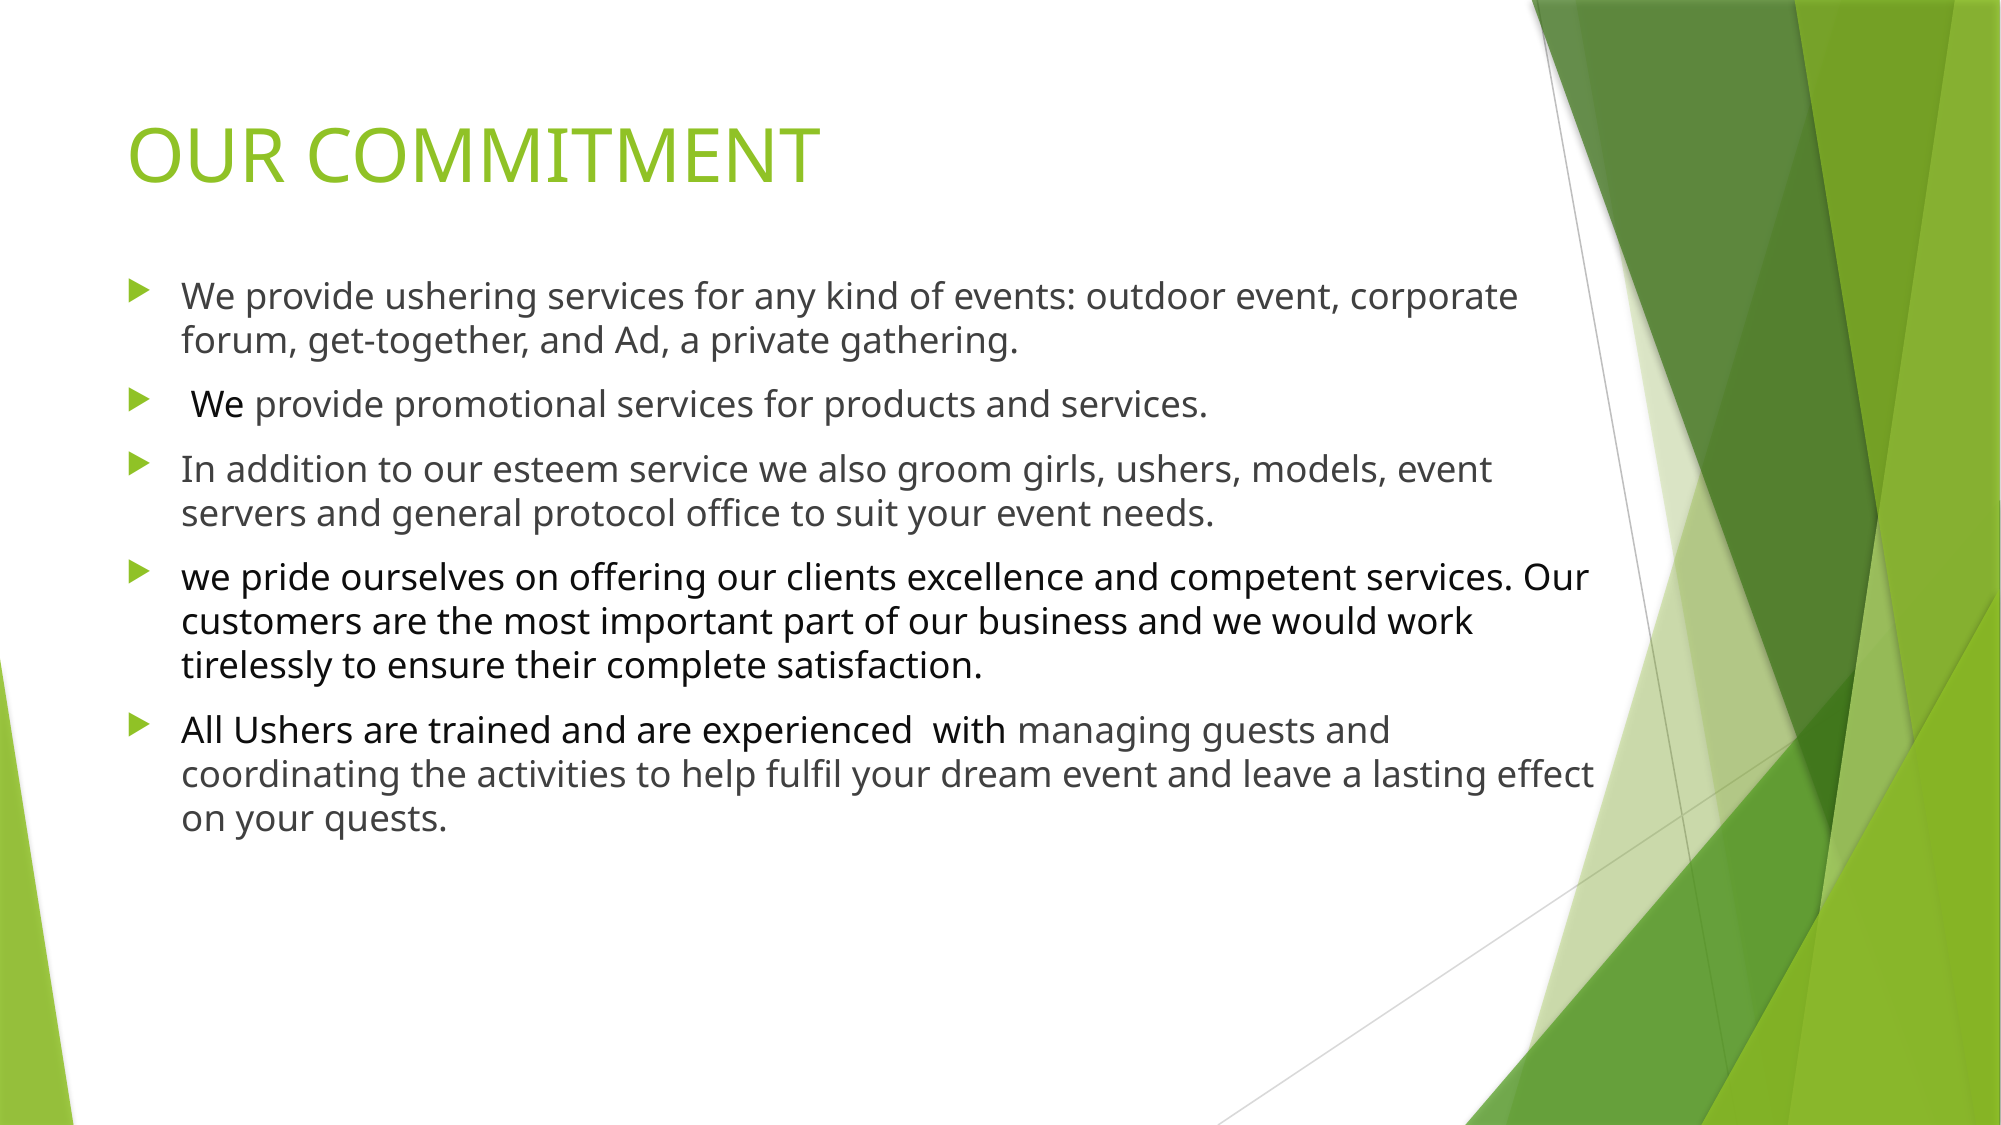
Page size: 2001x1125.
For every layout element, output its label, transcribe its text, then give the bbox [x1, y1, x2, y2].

list We provide ushering services for any kind of events: outdoor event, corporate forum, get-together, and Ad, a private gathering. We provide promotional services for products and services. In addition to our esteem service we also groom girls, ushers, models, event servers and general protocol office to suit your event needs. we pride ourselves on offering our clients excellence and competent services. Our customers are the most important part of our business and we would work tirelessly to ensure their complete satisfaction. All Ushers are trained and are experienced with managing guests and coordinating the activities to help fulfil your dream event and leave a lasting effect on your quests. [111, 200, 1636, 848]
title OUR COMMITMENT [111, 99, 1522, 200]
